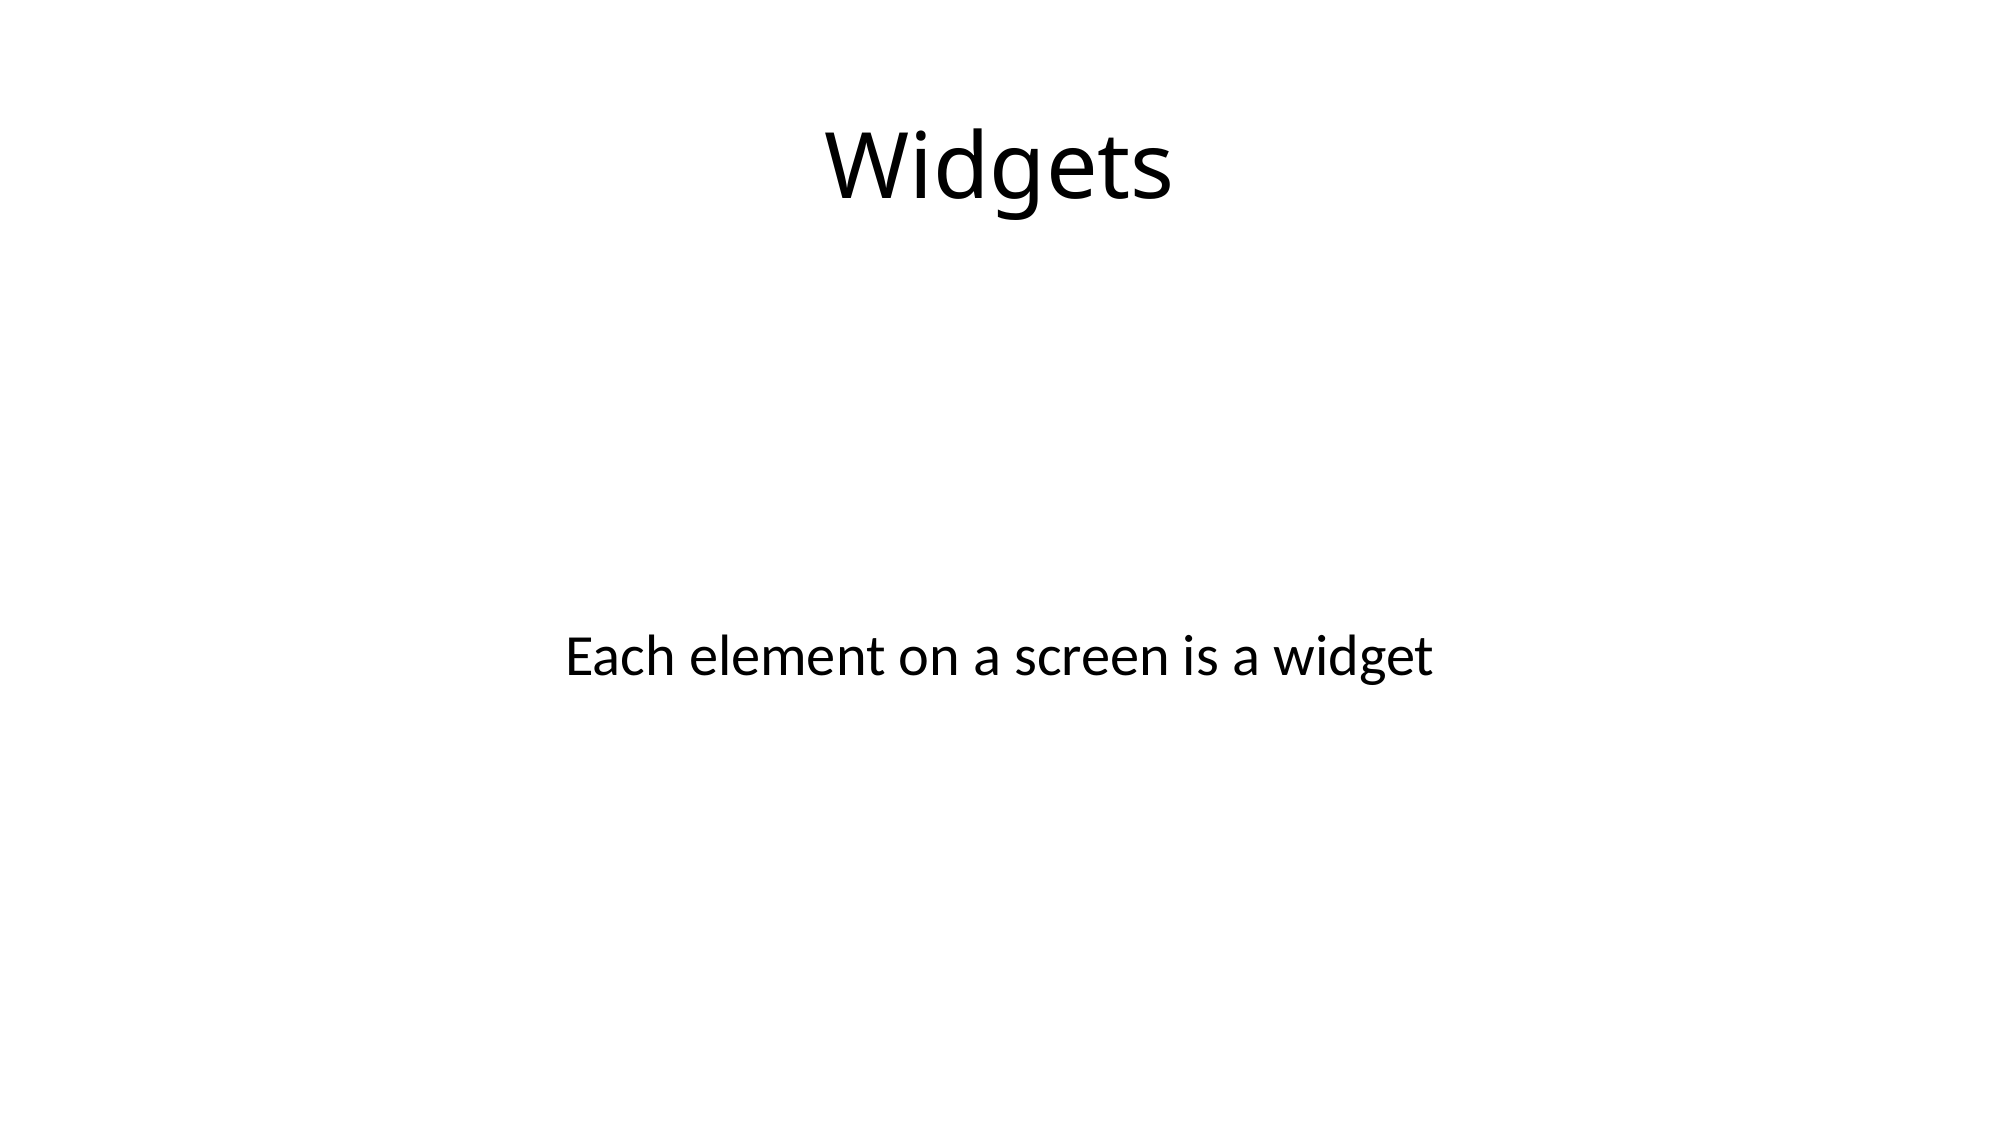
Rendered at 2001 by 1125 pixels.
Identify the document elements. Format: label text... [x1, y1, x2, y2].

title Widgets [137, 59, 1863, 278]
list Each element on a screen is a widget [137, 299, 1863, 1014]
